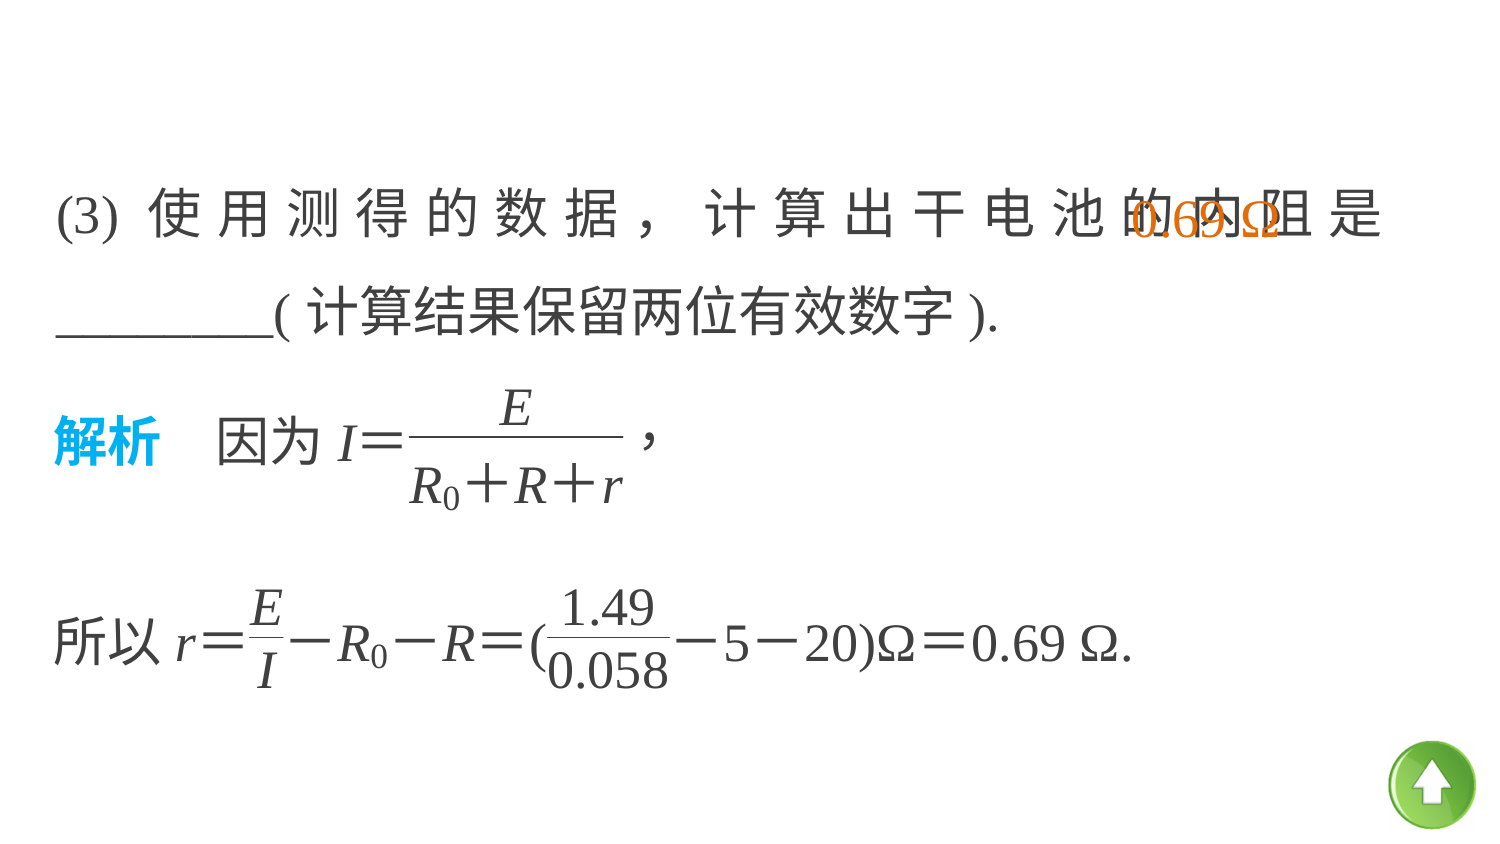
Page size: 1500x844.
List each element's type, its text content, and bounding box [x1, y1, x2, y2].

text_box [52, 372, 1350, 789]
text_box 0.69 Ω [1117, 143, 1296, 256]
picture [1387, 740, 1477, 830]
text_box (3)使用测得的数据，计算出干电池的内阻是________(计算结果保留两位有效数字). [41, 139, 1412, 350]
